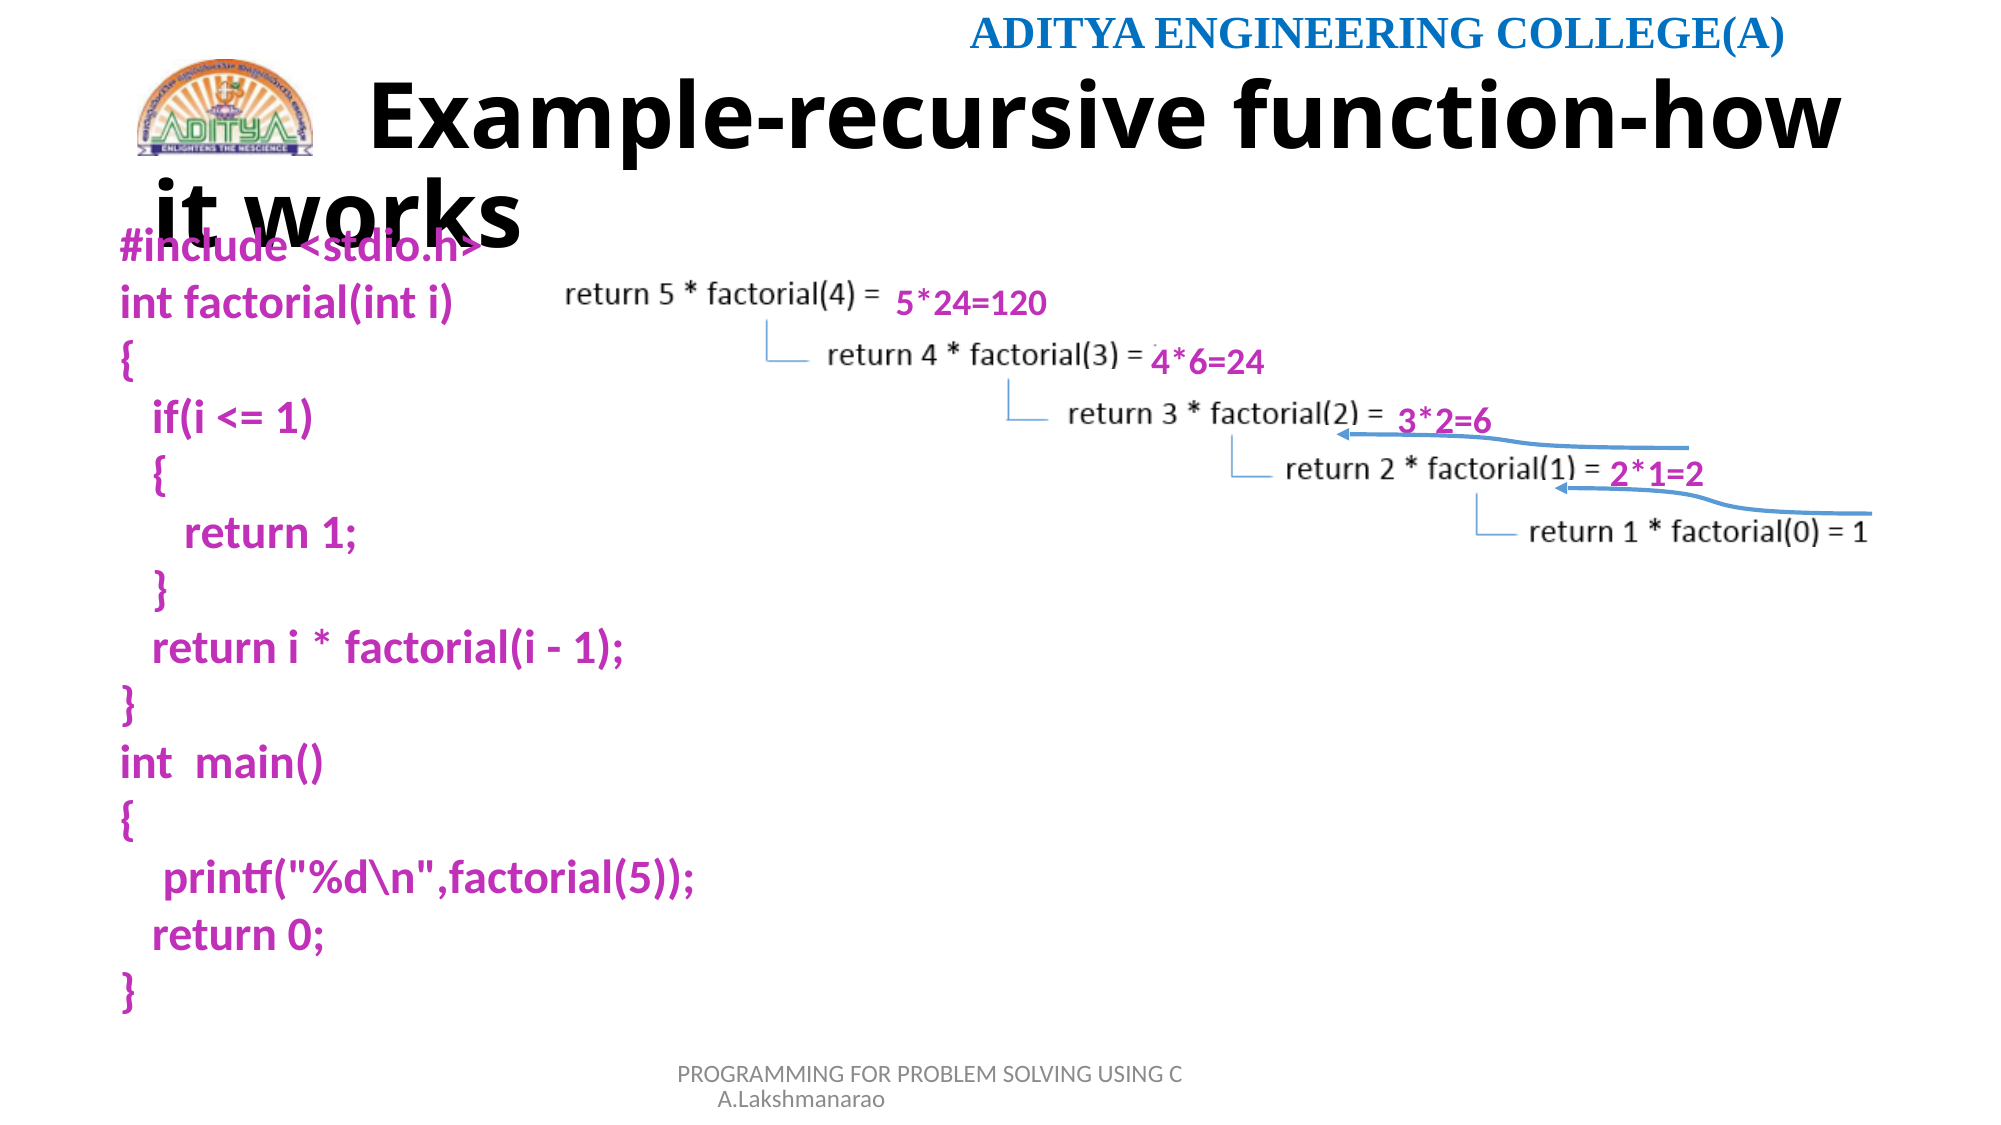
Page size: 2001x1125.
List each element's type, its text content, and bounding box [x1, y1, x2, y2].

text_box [1336, 434, 1689, 448]
text_box 4*6=24 [1169, 329, 1349, 369]
text_box 2*1=2 [1628, 442, 1808, 480]
footer PROGRAMMING FOR PROBLEM SOLVING USING C A.Lakshmanarao [662, 1042, 1338, 1103]
text_box 3*2=6 [1431, 388, 1595, 425]
list #include <stdio.h> int factorial(int i) { if(i <= 1) { return 1; } return i * factorial(i - 1); } int main() { printf("%d\n",factorial(5)); return 0; } [104, 205, 863, 920]
picture [532, 274, 1880, 547]
title Example-recursive function-how it works [137, 59, 1863, 278]
text_box 5*24=120 [880, 270, 1094, 313]
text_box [1554, 488, 1873, 514]
